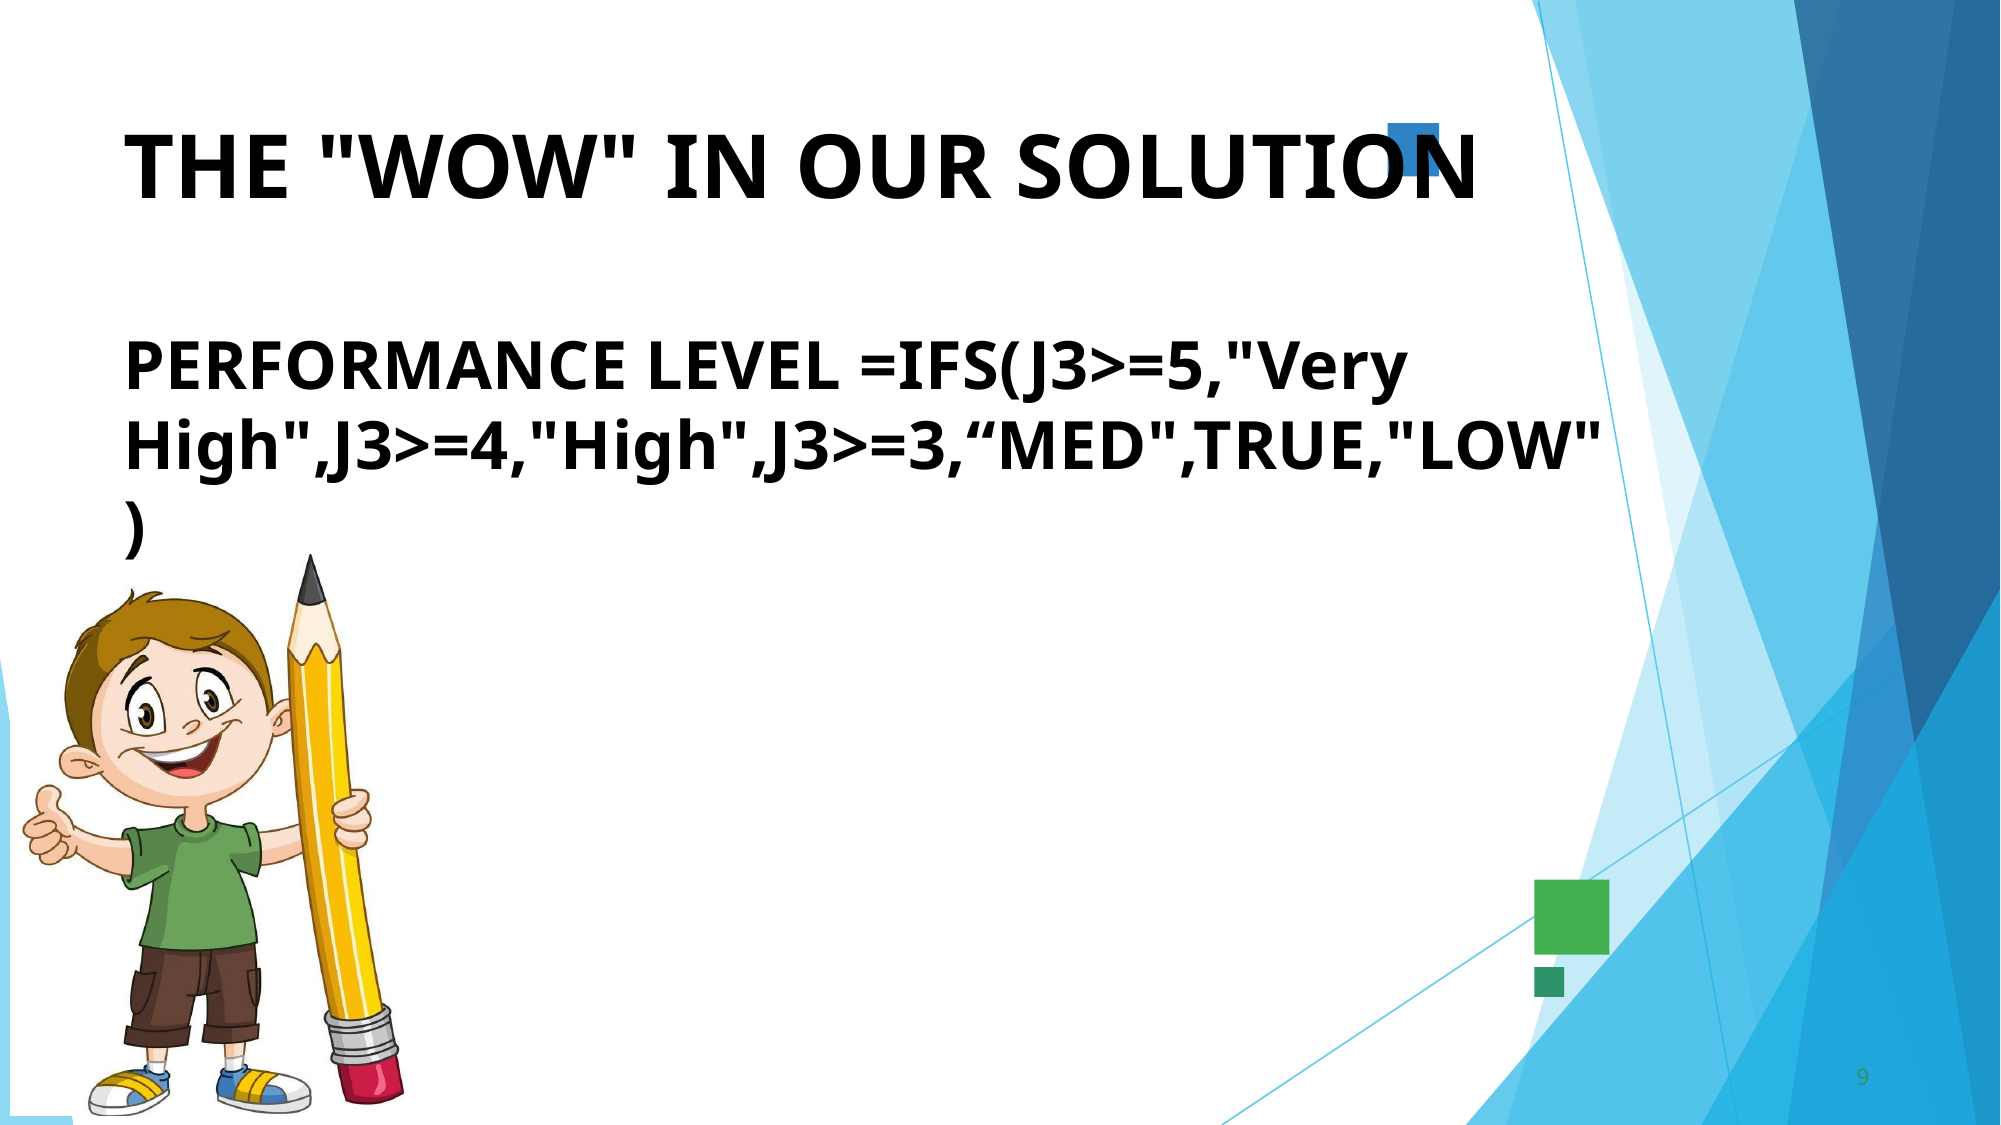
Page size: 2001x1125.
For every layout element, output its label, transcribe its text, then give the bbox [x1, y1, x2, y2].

text_box [1534, 967, 1565, 997]
text_box [440, 385, 1840, 513]
title THE "WOW" IN OUR SOLUTION PERFORMANCE LEVEL =IFS(J3>=5,"Very High",J3>=4,"High",J3>=3,“MED",TRUE,"LOW") [121, 107, 1610, 563]
text_box 9 [1849, 1061, 1888, 1095]
text_box [1534, 879, 1610, 955]
picture [10, 554, 416, 1116]
